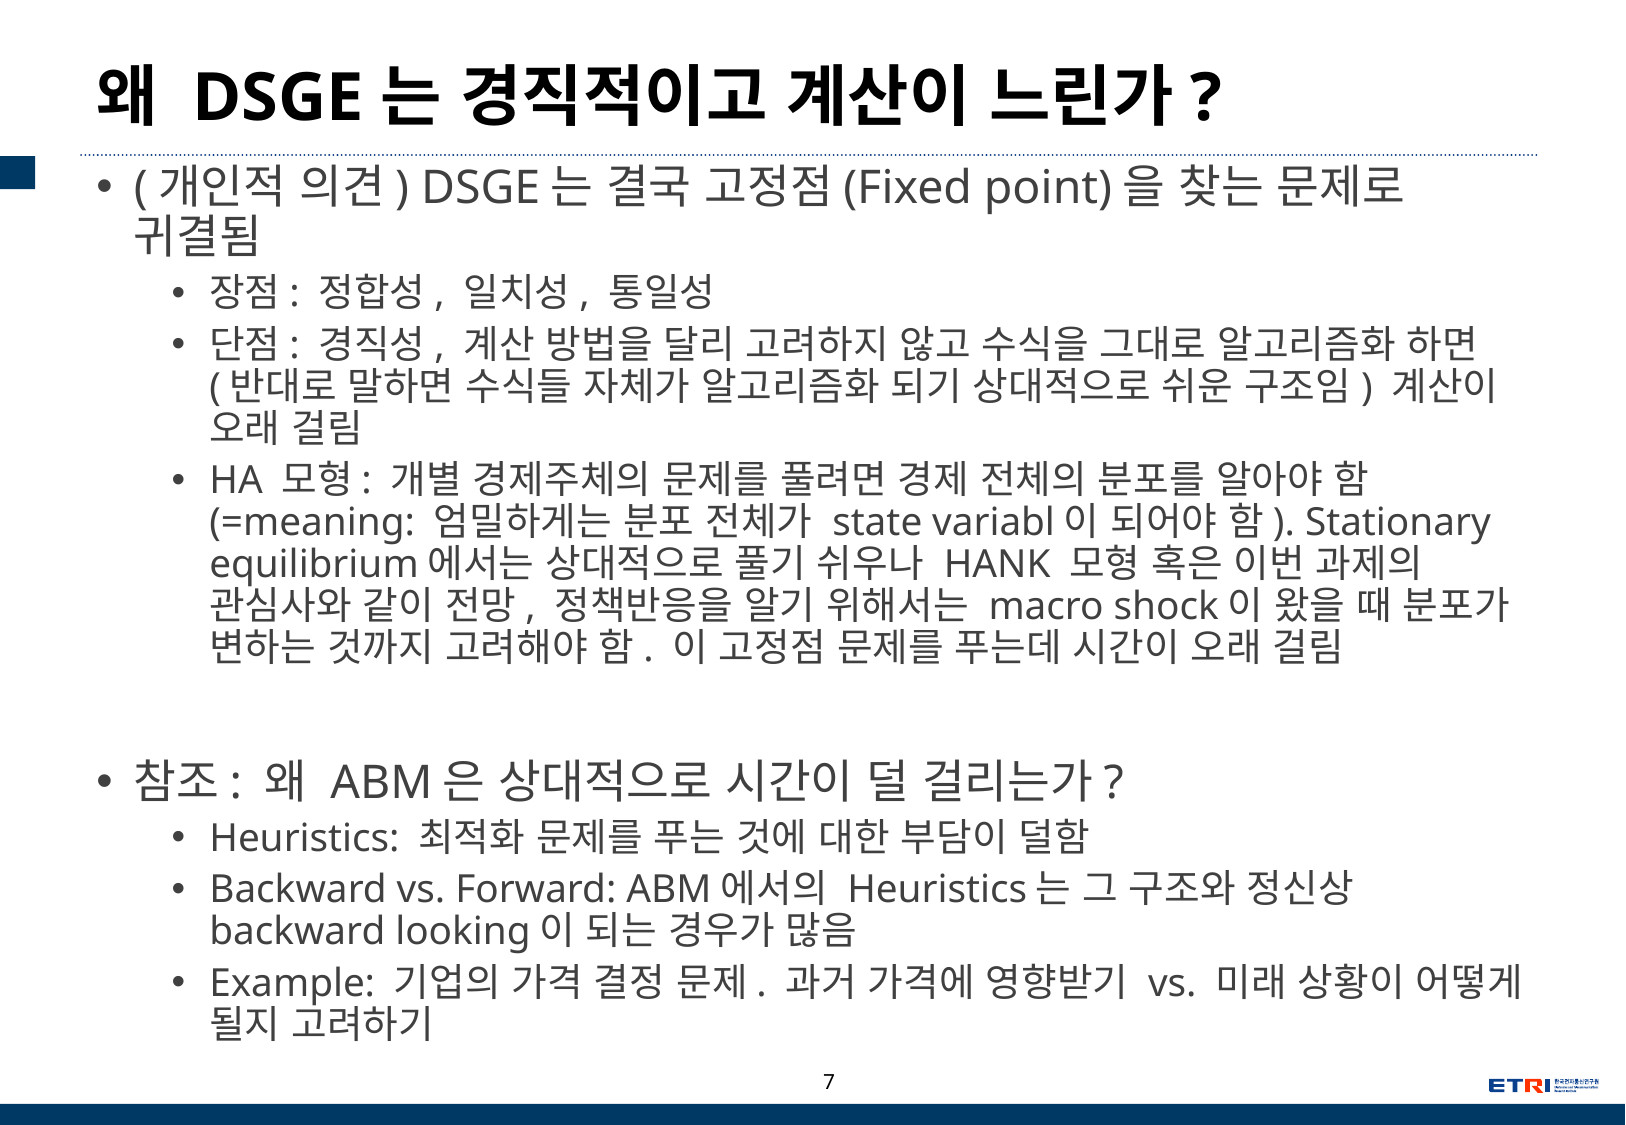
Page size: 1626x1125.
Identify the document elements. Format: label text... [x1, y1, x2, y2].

title 왜 DSGE는 경직적이고 계산이 느린가? [81, 40, 1544, 155]
list (개인적 의견) DSGE는 결국 고정점(Fixed point)을 찾는 문제로 귀결됨 장점: 정합성, 일치성, 통일성 단점: 경직성, 계산 방법을 달리 고려하지 않고 수식을 그대로 알고리즘화 하면(반대로 말하면 수식들 자체가 알고리즘화 되기 상대적으로 쉬운 구조임) 계산이 오래 걸림 HA 모형: 개별 경제주체의 문제를 풀려면 경제 전체의 분포를 알아야 함(=meaning: 엄밀하게는 분포 전체가 state variabl이 되어야 함). Stationary equilibrium에서는 상대적으로 풀기 쉬우나 HANK 모형 혹은 이번 과제의 관심사와 같이 전망, 정책반응을 알기 위해서는 macro shock이 왔을 때 분포가 변하는 것까지 고려해야 함. 이 고정점 문제를 푸는데 시간이 오래 걸림 참조: 왜 ABM은 상대적으로 시간이 덜 걸리는가? Heuristics: 최적화 문제를 푸는 것에 대한 부담이 덜함 Backward vs. Forward: ABM에서의 Heuristics는 그 구조와 정신상 backward looking이 되는 경우가 많음 Example: 기업의 가격 결정 문제. 과거 가격에 영향받기 vs. 미래 상황이 어떻게 될지 고려하기 [81, 155, 1544, 1060]
